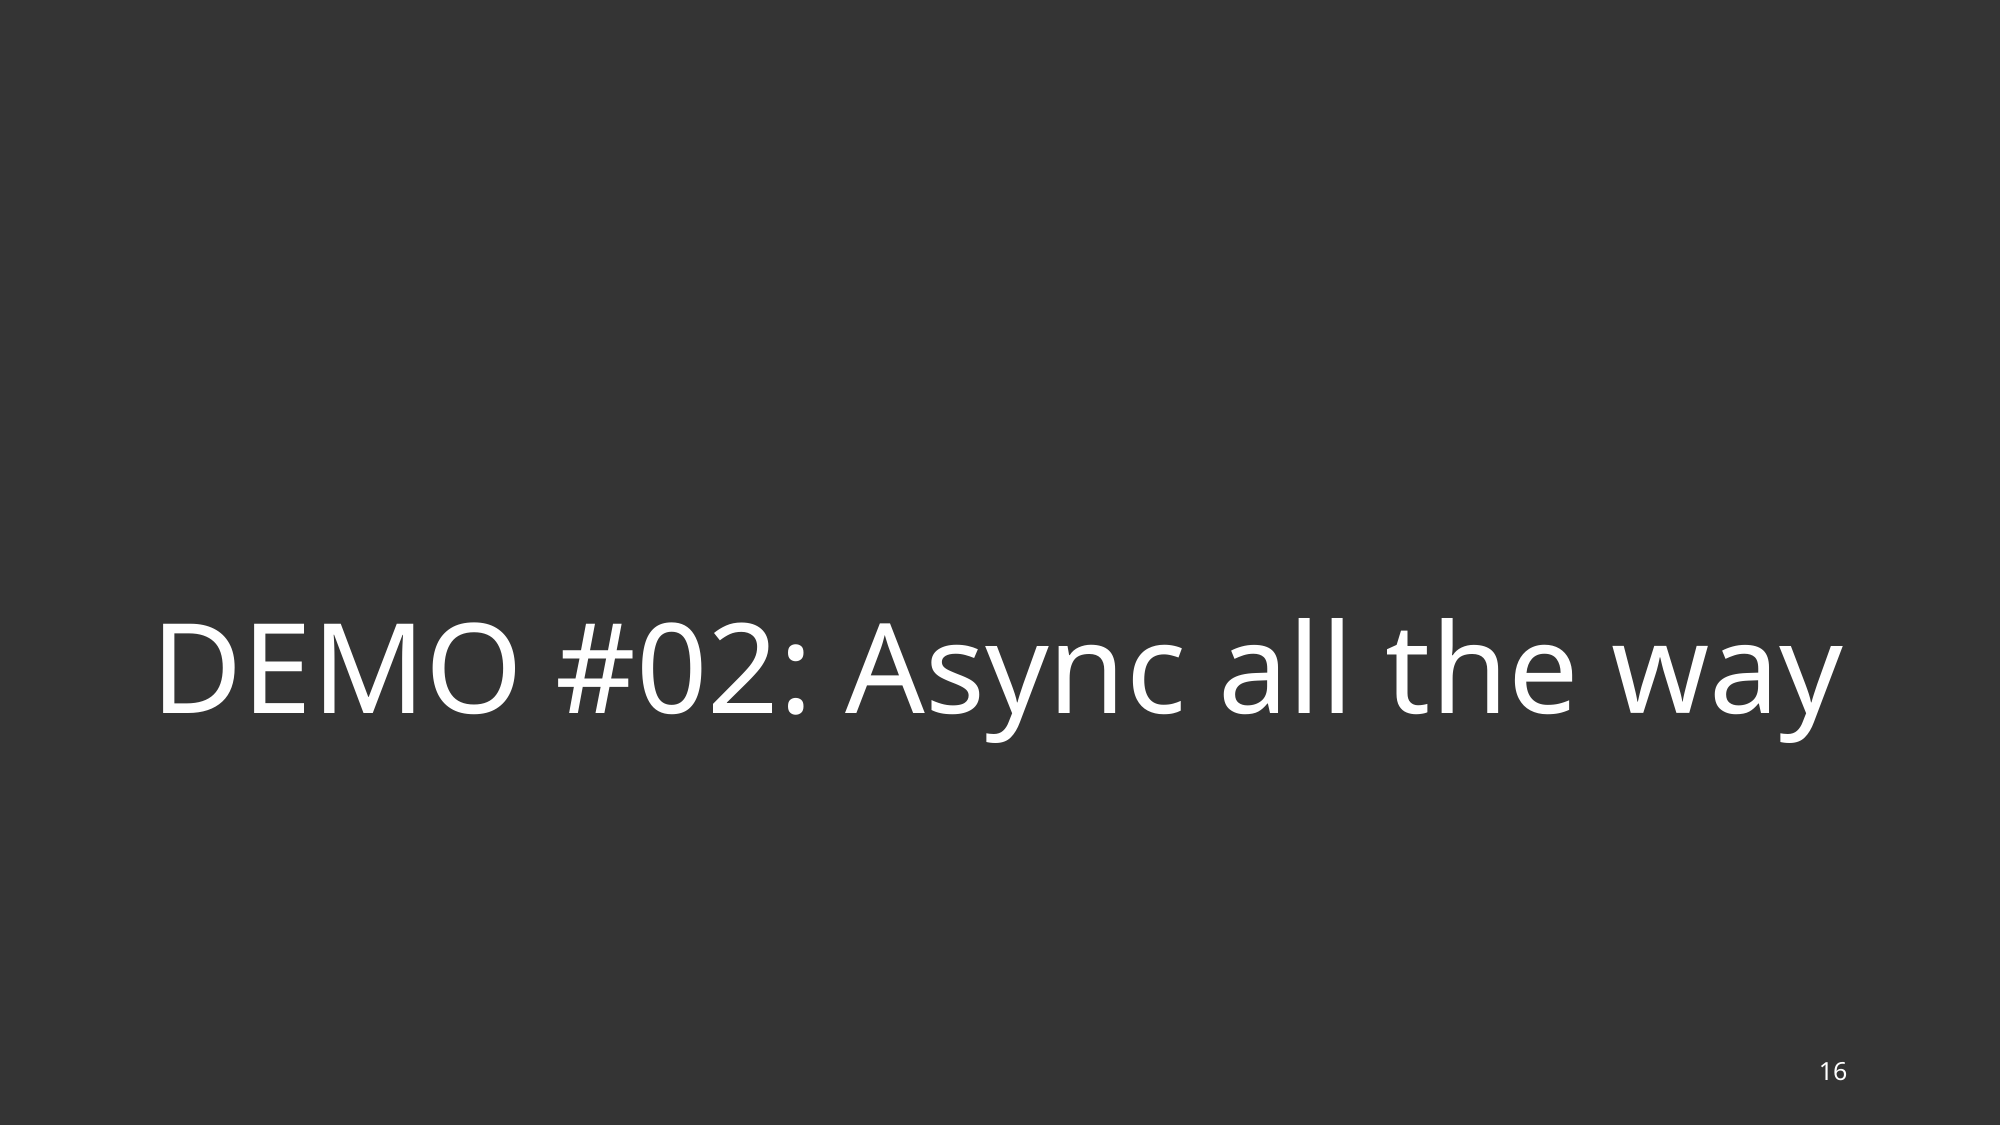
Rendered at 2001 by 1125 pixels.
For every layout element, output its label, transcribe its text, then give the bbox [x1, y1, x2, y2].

title DEMO #02: Async all the way [136, 280, 1862, 749]
slide_number 16 [1412, 1042, 1863, 1103]
